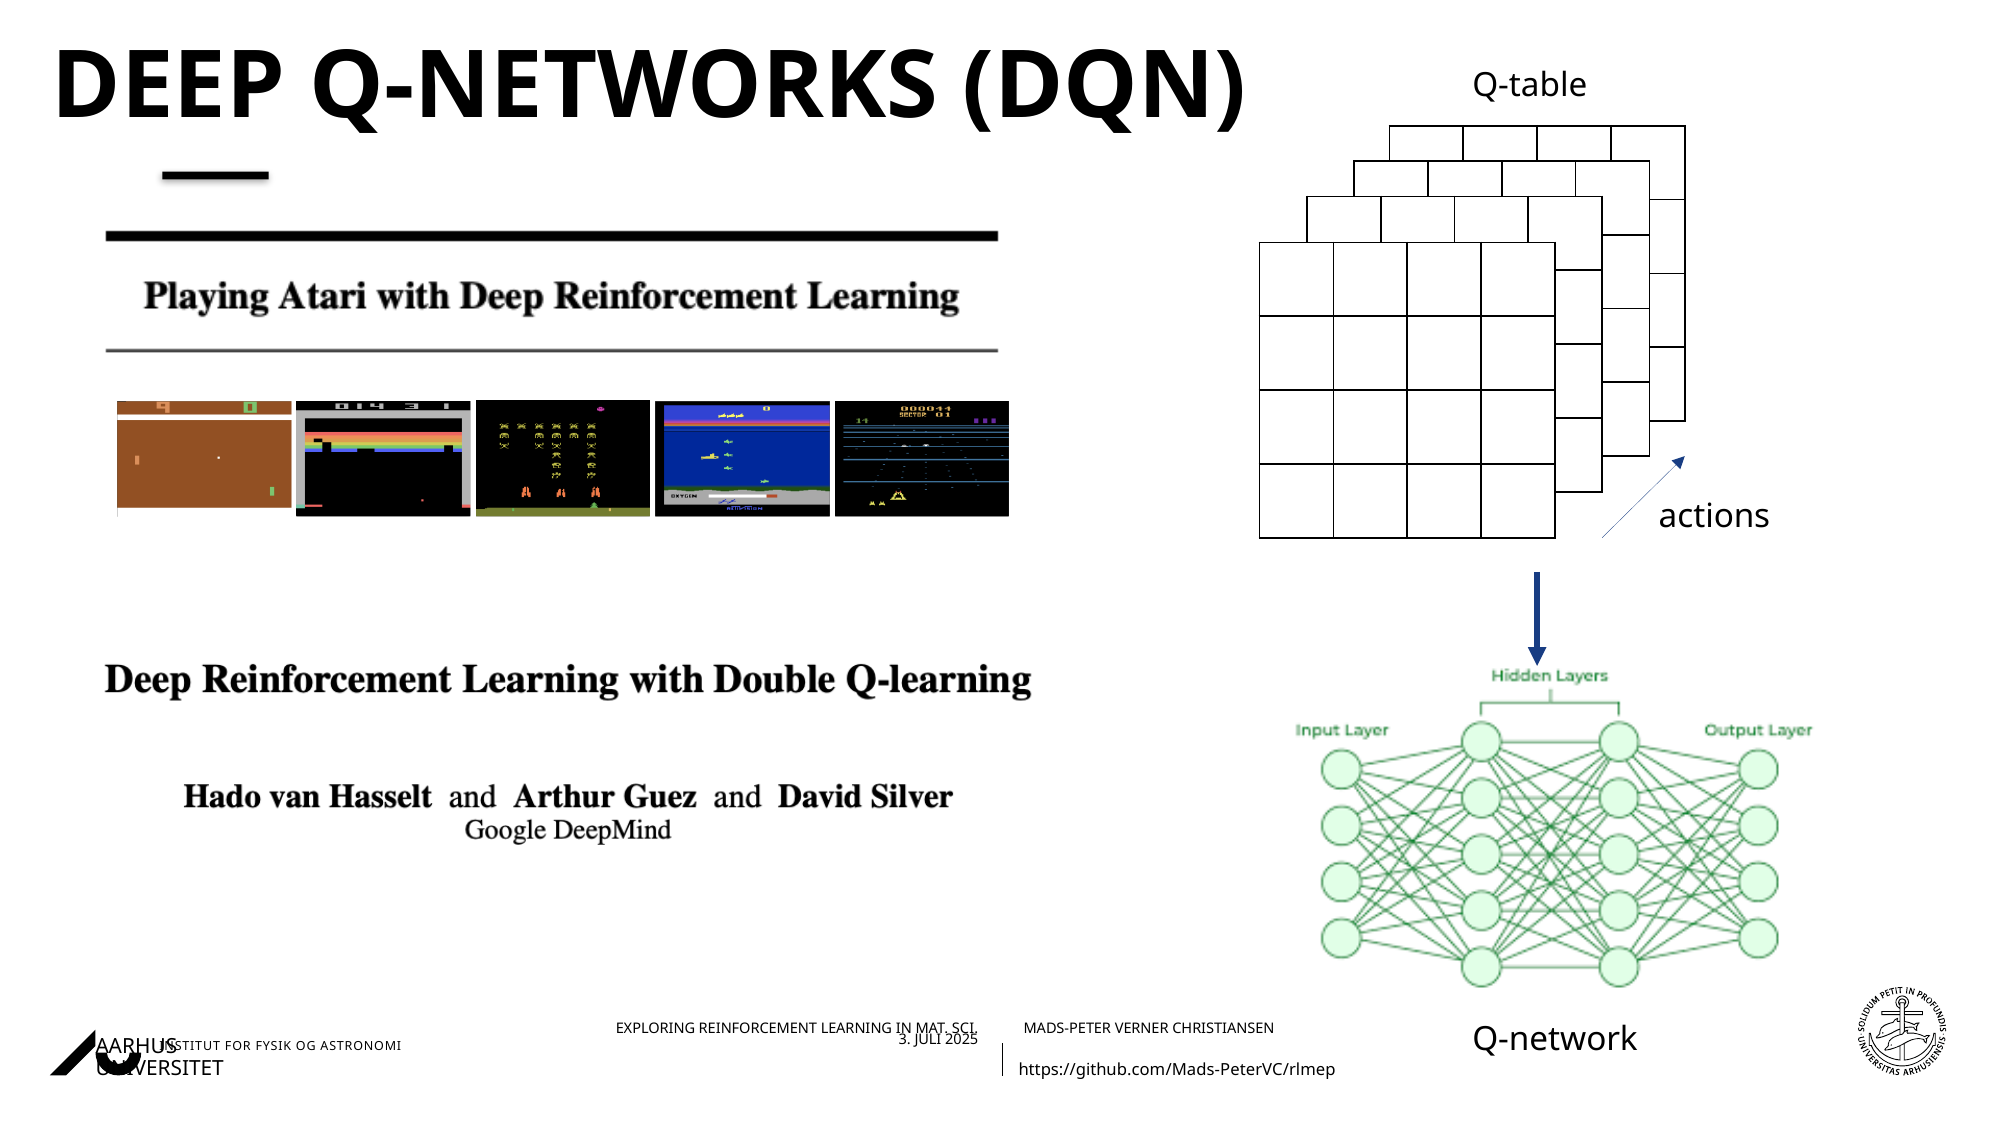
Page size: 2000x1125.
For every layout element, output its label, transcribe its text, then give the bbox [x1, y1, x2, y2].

table_cell [1603, 383, 1649, 454]
table_cell [1650, 200, 1684, 273]
table_cell [1334, 465, 1406, 537]
table_header [1482, 243, 1554, 315]
table_header [1612, 127, 1684, 199]
table_cell [1408, 465, 1480, 537]
table_header [1390, 127, 1462, 160]
table_cell [1260, 391, 1333, 463]
table_header [1429, 162, 1501, 196]
table_header [1503, 162, 1575, 196]
table_header [1260, 243, 1333, 315]
table_header [1529, 197, 1601, 269]
table_cell [1650, 348, 1684, 420]
text_box Q-table [1472, 66, 1886, 105]
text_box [1601, 455, 1685, 538]
text_box actions [1690, 496, 1771, 535]
table_cell [1260, 317, 1333, 389]
table_header [1408, 243, 1480, 315]
table_header [1464, 127, 1536, 160]
table_cell [1482, 317, 1554, 389]
table_cell [1260, 465, 1333, 537]
picture [1259, 641, 1850, 1014]
table_header [1538, 127, 1610, 160]
table_cell [1556, 345, 1601, 417]
table_cell [1603, 236, 1649, 308]
table_cell [1334, 391, 1406, 463]
table_cell [1482, 465, 1554, 537]
table_cell [1408, 391, 1480, 463]
table_header [1382, 197, 1454, 242]
table_header [1334, 243, 1406, 315]
table_cell [1334, 317, 1406, 389]
table_header [1308, 197, 1380, 242]
table_header [1576, 162, 1649, 234]
title DEEP Q-NETWORKS (DQN) [51, 37, 1863, 162]
table_cell [1650, 274, 1684, 346]
table_cell [1482, 391, 1554, 463]
picture [63, 196, 1071, 551]
table_cell [1408, 317, 1480, 389]
text_box Q-network [1472, 1020, 1886, 1059]
picture [35, 597, 1099, 869]
table_header [1355, 162, 1427, 196]
table_cell [1556, 419, 1601, 491]
table_header [1455, 197, 1527, 242]
table_cell [1556, 271, 1601, 343]
table_cell [1603, 309, 1649, 381]
